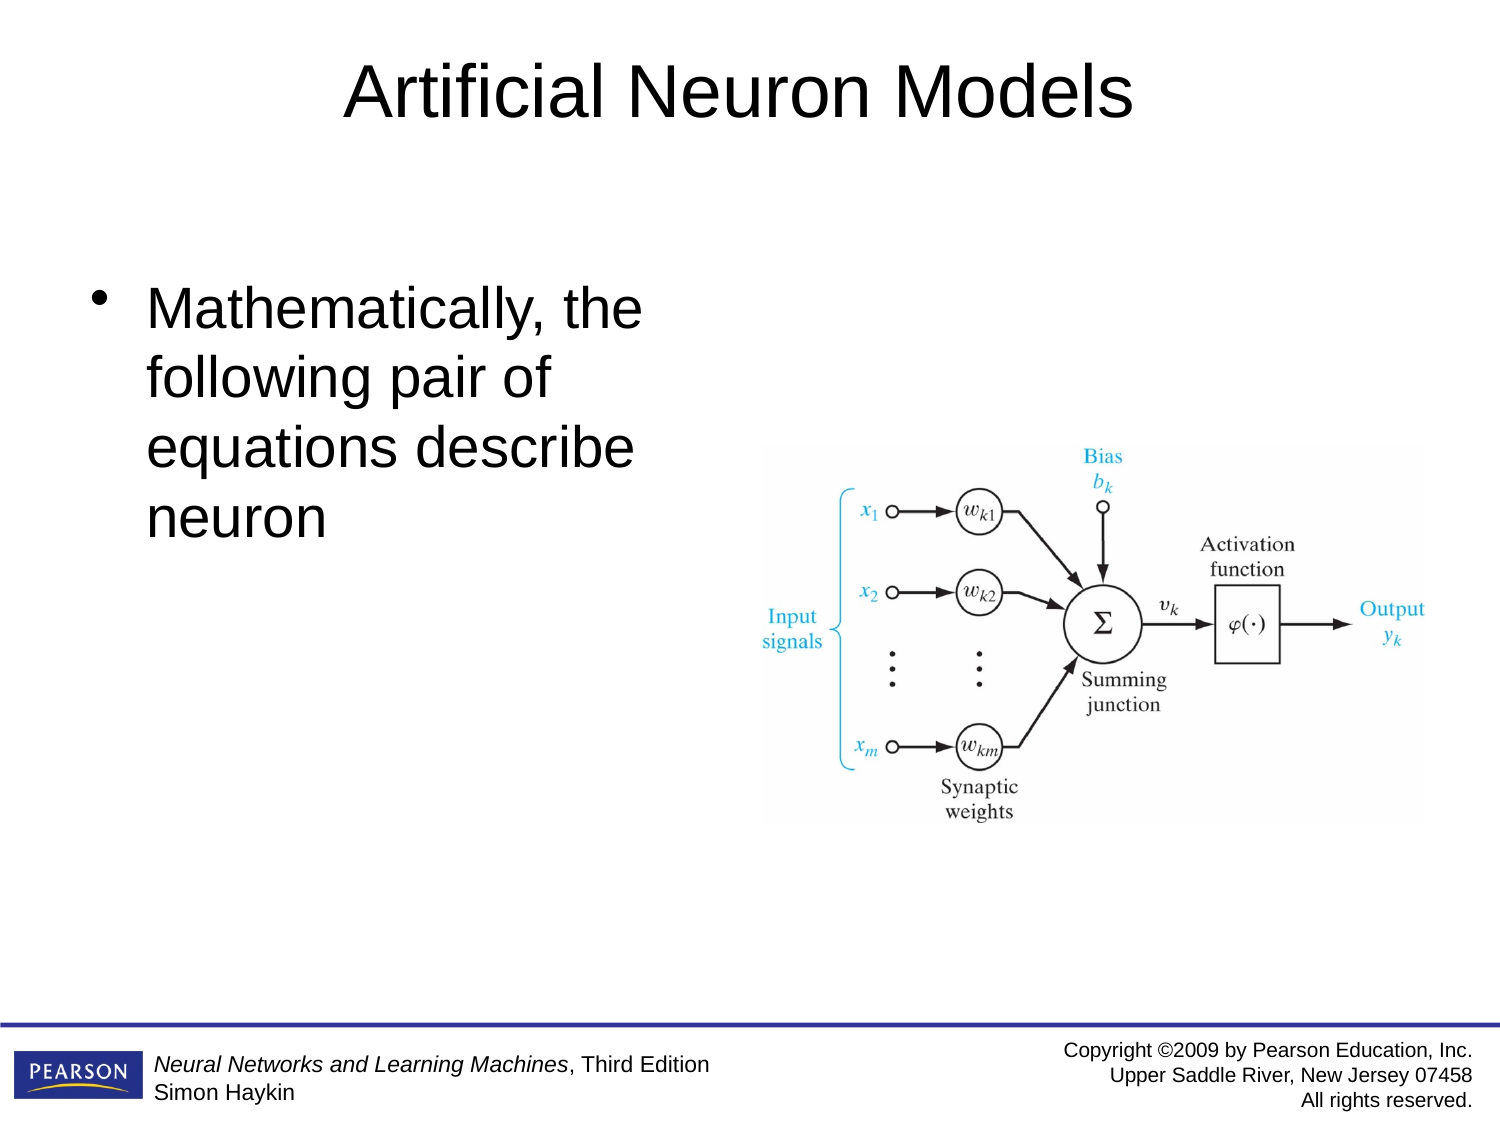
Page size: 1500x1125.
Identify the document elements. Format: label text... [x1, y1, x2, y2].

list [762, 444, 1426, 823]
picture [12, 1049, 144, 1100]
title Artificial Neuron Models [75, 50, 1425, 125]
